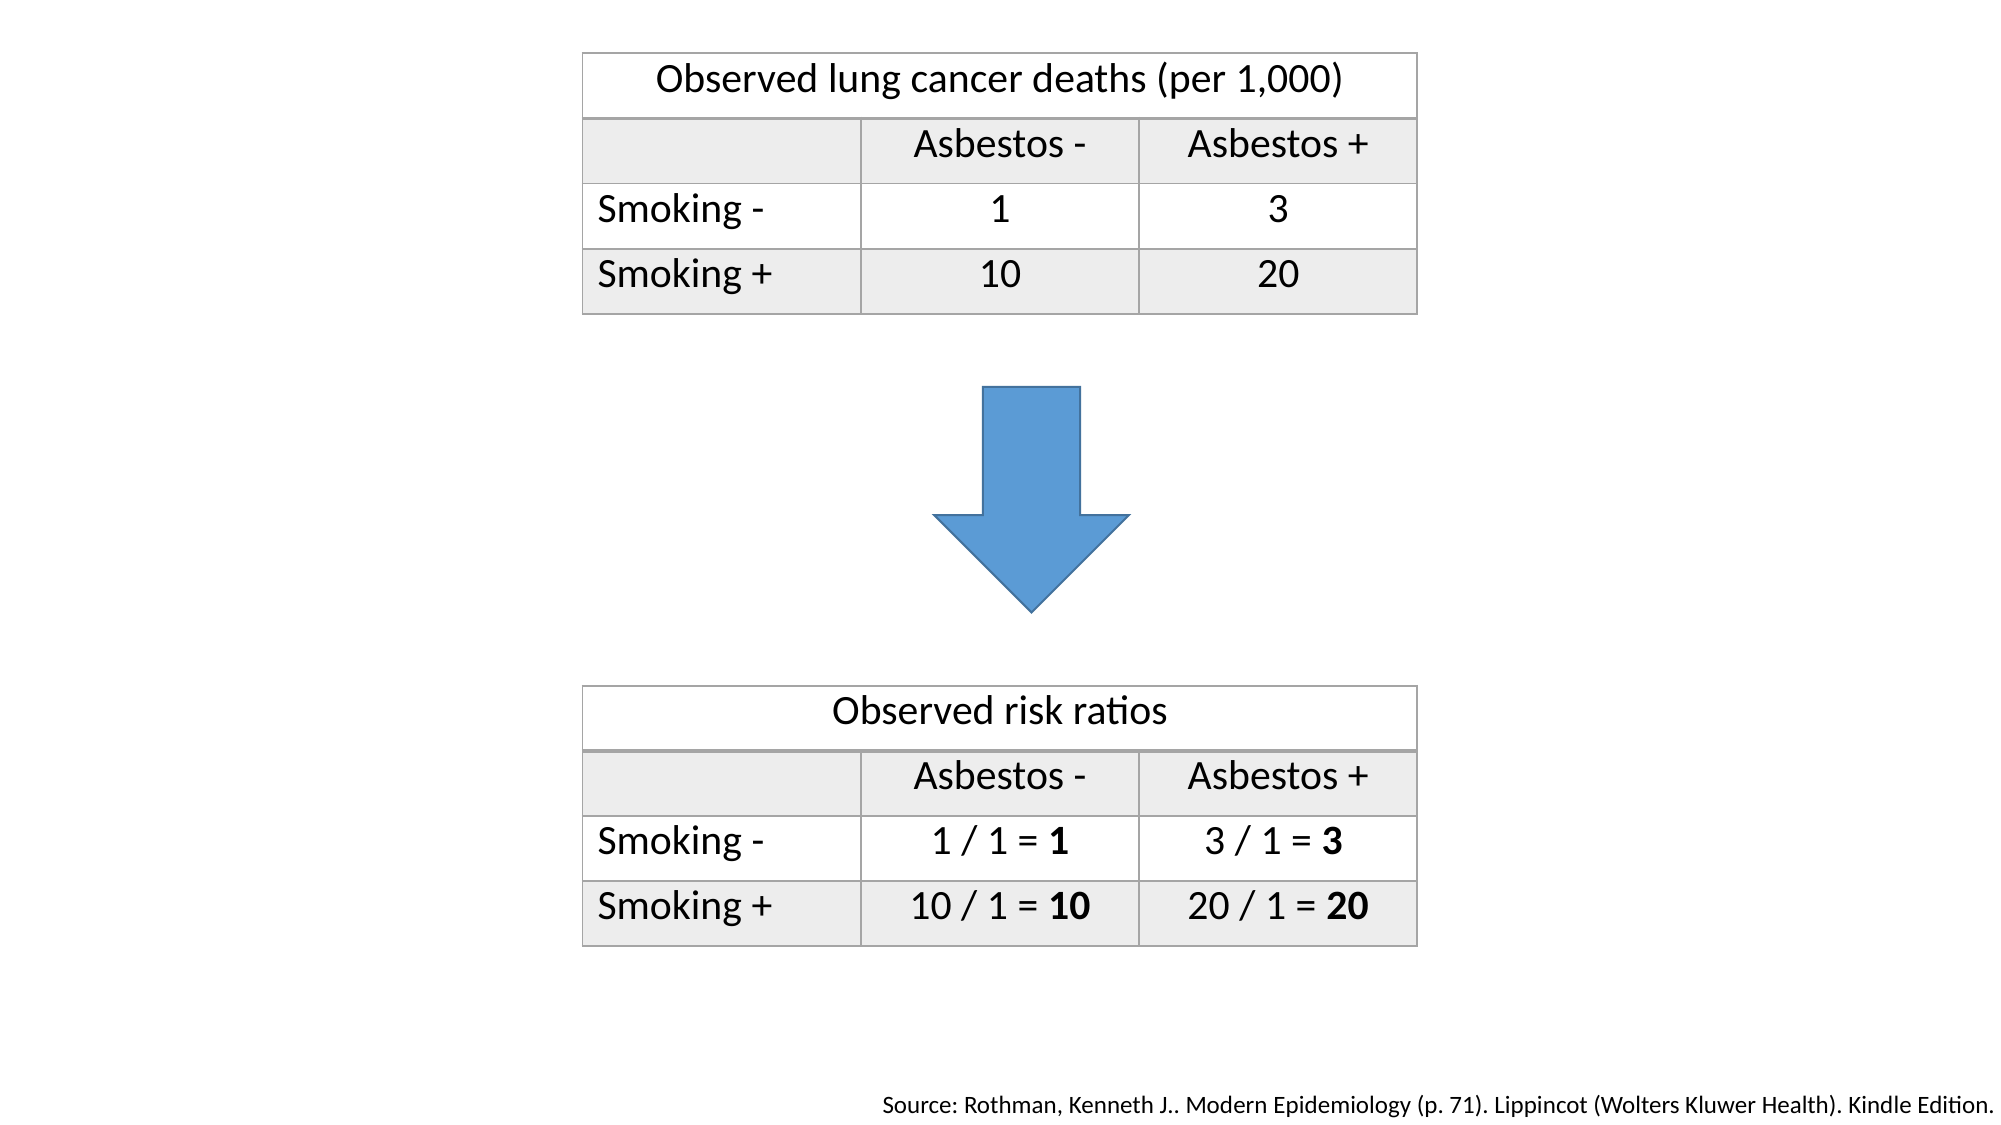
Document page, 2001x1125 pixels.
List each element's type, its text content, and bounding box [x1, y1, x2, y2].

table_cell [583, 753, 860, 815]
text_box Source: Rothman, Kenneth J.. Modern Epidemiology (p. 71). Lippincot (Wolters Kluwer Health). Kindle Edition. [867, 1081, 2000, 1125]
table_cell 1 [862, 184, 1138, 248]
table_cell Asbestos + [1140, 120, 1416, 183]
table_cell Asbestos - [862, 753, 1138, 815]
table_cell 20 / 1 = 20 [1140, 882, 1416, 945]
table_header Observed lung cancer deaths (per 1,000) [583, 54, 1416, 117]
table_cell Smoking + [583, 882, 860, 945]
text_box [931, 385, 1132, 614]
table_cell Asbestos + [1140, 753, 1416, 815]
table_cell Smoking - [583, 817, 860, 880]
table_cell 20 [1140, 250, 1416, 313]
table_cell 10 [862, 250, 1138, 313]
table_cell 10 / 1 = 10 [862, 882, 1138, 945]
table_header Observed risk ratios [583, 687, 1416, 749]
table_cell Smoking - [583, 184, 860, 248]
table_cell Smoking + [583, 250, 860, 313]
table_cell 1 / 1 = 1 [862, 817, 1138, 880]
table_cell 3 [1140, 184, 1416, 248]
table_cell [583, 120, 860, 183]
table_cell 3 / 1 = 3 [1140, 817, 1416, 880]
table_cell Asbestos - [862, 120, 1138, 183]
